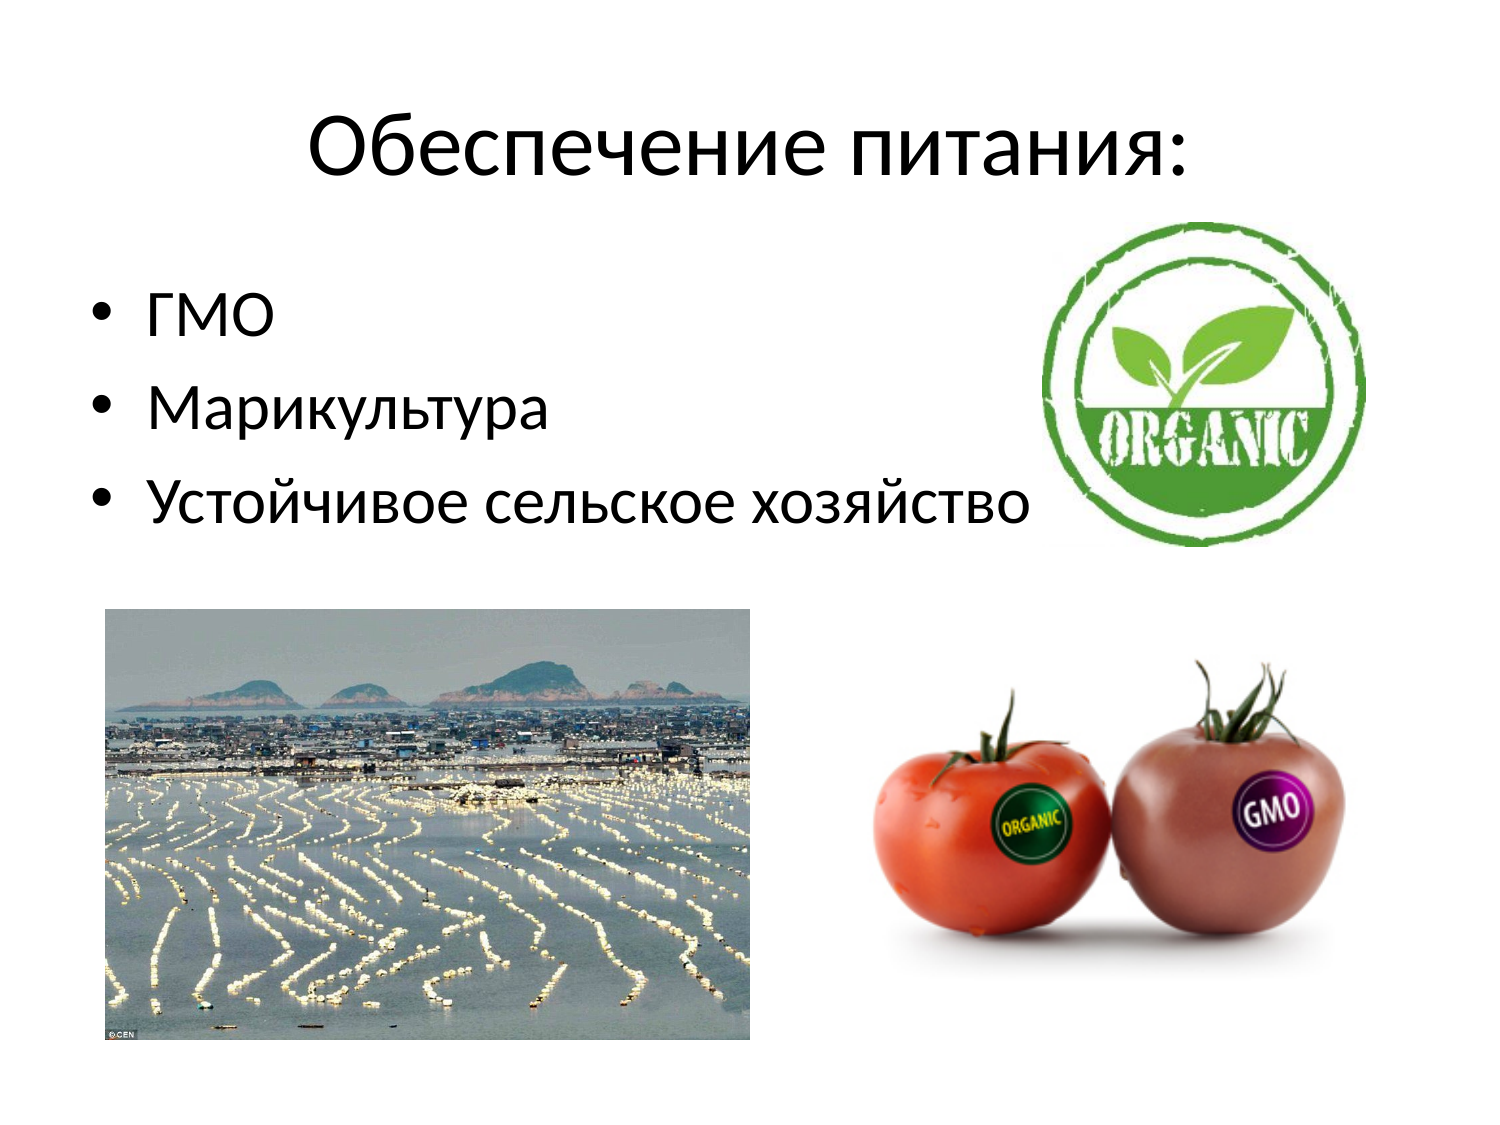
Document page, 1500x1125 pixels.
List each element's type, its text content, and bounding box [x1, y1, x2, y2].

picture [1042, 222, 1367, 547]
picture [105, 609, 751, 1040]
list ГМО Марикультура Устойчивое сельское хозяйство [75, 262, 1425, 1005]
title Обеспечение питания: [75, 45, 1425, 233]
picture [761, 609, 1430, 1053]
